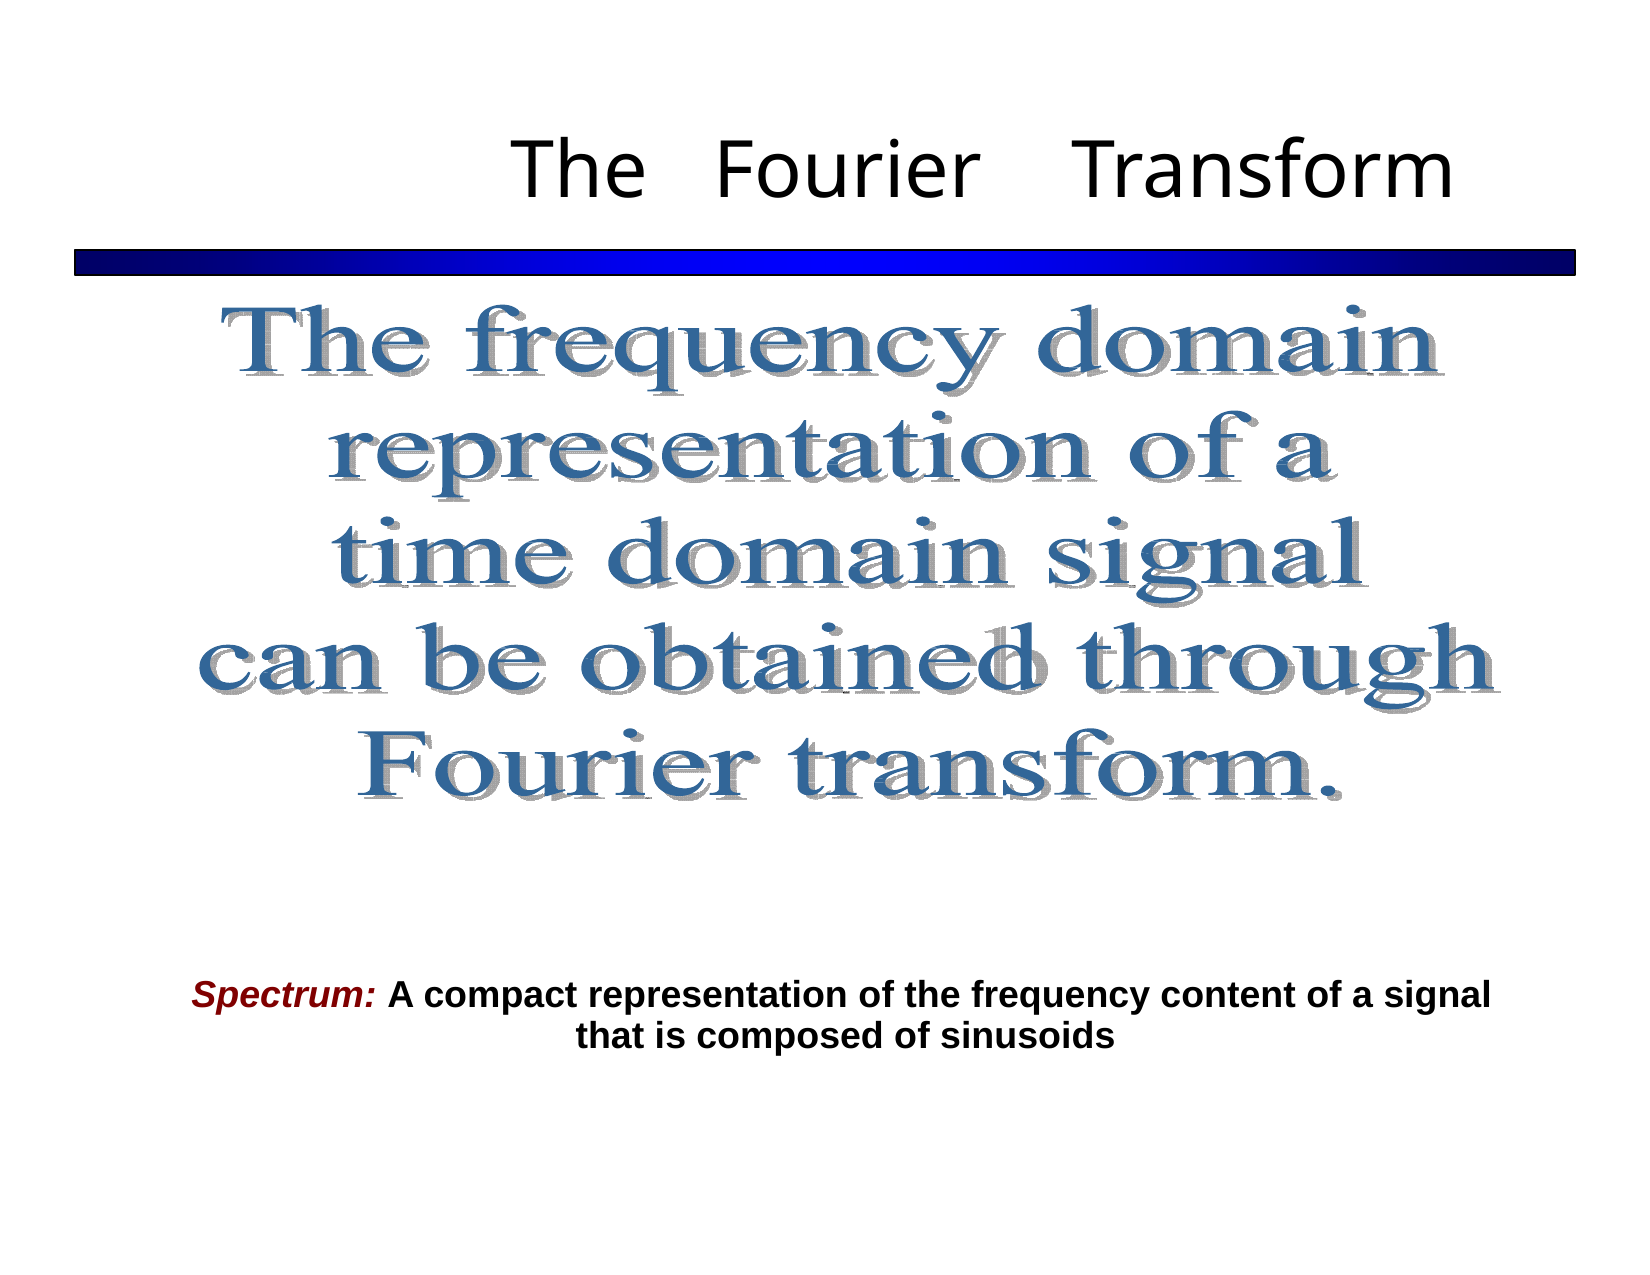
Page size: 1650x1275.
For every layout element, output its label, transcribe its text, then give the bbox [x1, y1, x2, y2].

text_box [1104, 583, 1129, 589]
text_box [515, 538, 567, 585]
text_box [378, 331, 431, 378]
text_box [377, 432, 429, 479]
text_box [1129, 432, 1189, 479]
text_box [435, 750, 494, 796]
text_box [1372, 689, 1380, 694]
text_box [713, 631, 750, 690]
text_box [643, 622, 708, 691]
text_box [1200, 538, 1267, 583]
text_box [668, 424, 889, 484]
text_box [678, 328, 746, 373]
text_box [199, 644, 251, 691]
text_box [1169, 326, 1273, 371]
text_box [650, 626, 844, 696]
text_box The [508, 130, 678, 214]
text_box [300, 304, 367, 371]
text_box [662, 436, 714, 479]
text_box [74, 249, 1575, 275]
text_box [941, 538, 1008, 583]
text_box [1162, 750, 1207, 795]
text_box [953, 478, 961, 483]
text_box [673, 432, 707, 438]
text_box [1098, 750, 1157, 796]
text_box Transform [1069, 130, 1574, 214]
text_box [488, 644, 540, 690]
text_box [1113, 622, 1180, 689]
text_box [506, 326, 552, 371]
text_box [614, 750, 644, 795]
text_box [357, 731, 426, 795]
text_box [984, 626, 1049, 696]
text_box [708, 750, 754, 795]
text_box [331, 526, 368, 584]
text_box [919, 644, 971, 690]
text_box [259, 672, 293, 690]
text_box [334, 436, 609, 503]
text_box [401, 584, 410, 589]
text_box Spectrum: A compact representation of the frequency content of a signal that is composed of sinusoids [187, 974, 1497, 1061]
text_box [620, 331, 685, 397]
text_box [1320, 785, 1336, 796]
text_box [948, 542, 1016, 589]
text_box [826, 460, 839, 465]
text_box [1024, 432, 1091, 477]
text_box [494, 648, 547, 696]
text_box [929, 750, 996, 795]
text_box Fourier [711, 130, 1069, 214]
text_box [566, 750, 612, 795]
text_box [933, 328, 1000, 392]
text_box [1207, 750, 1311, 795]
text_box [221, 307, 297, 371]
text_box [623, 728, 637, 738]
text_box [406, 538, 510, 583]
text_box [1175, 308, 1368, 378]
text_box [644, 788, 653, 796]
text_box [385, 435, 402, 440]
text_box [923, 432, 953, 477]
text_box [431, 432, 491, 498]
text_box [584, 647, 609, 661]
text_box [1337, 326, 1367, 371]
text_box [261, 644, 315, 690]
text_box [967, 437, 1099, 484]
text_box [364, 735, 433, 800]
text_box [500, 432, 546, 477]
text_box [1271, 567, 1305, 584]
text_box [560, 432, 594, 438]
text_box [932, 410, 946, 421]
text_box [1105, 326, 1164, 373]
text_box [848, 538, 904, 584]
text_box [328, 432, 374, 477]
text_box [1048, 538, 1090, 585]
text_box [1076, 631, 1113, 690]
text_box [824, 750, 870, 795]
text_box [1330, 516, 1362, 583]
text_box [315, 644, 382, 689]
text_box [1274, 538, 1327, 584]
text_box [874, 750, 929, 796]
text_box [1371, 326, 1438, 371]
text_box [937, 584, 946, 589]
text_box [847, 644, 914, 689]
text_box [1428, 622, 1494, 689]
text_box [415, 622, 479, 691]
text_box [1054, 728, 1108, 795]
text_box [843, 690, 851, 695]
text_box [1282, 437, 1339, 483]
text_box [812, 644, 843, 689]
text_box [1204, 414, 1260, 483]
text_box [1367, 364, 1376, 373]
text_box [555, 326, 607, 373]
text_box [717, 432, 784, 477]
text_box [745, 520, 938, 590]
text_box [441, 732, 645, 802]
text_box [1044, 308, 1172, 378]
text_box [1278, 326, 1334, 372]
text_box [608, 538, 650, 585]
text_box [1104, 520, 1129, 581]
text_box [907, 538, 938, 583]
text_box [205, 648, 258, 696]
text_box [883, 331, 1007, 397]
text_box [421, 626, 486, 696]
text_box [877, 326, 929, 373]
text_box [794, 742, 1004, 801]
text_box [1054, 542, 1098, 590]
text_box [1142, 520, 1370, 609]
text_box [639, 516, 672, 585]
text_box [1377, 331, 1446, 377]
text_box [653, 750, 705, 796]
text_box [805, 326, 873, 371]
text_box [1038, 330, 1079, 373]
text_box [1367, 372, 1375, 377]
text_box [1346, 304, 1360, 315]
text_box [684, 330, 880, 378]
text_box [1128, 584, 1137, 589]
text_box [465, 304, 520, 371]
text_box [785, 420, 823, 478]
text_box [445, 753, 461, 757]
text_box [1060, 732, 1318, 802]
text_box [454, 441, 496, 479]
text_box [412, 542, 574, 590]
text_box [581, 644, 640, 691]
text_box [498, 752, 566, 797]
text_box [617, 437, 660, 484]
text_box [371, 538, 402, 583]
text_box [756, 644, 809, 690]
text_box [659, 754, 762, 802]
text_box [1363, 646, 1425, 710]
text_box [1229, 644, 1288, 691]
text_box [1197, 410, 1252, 477]
text_box [916, 516, 930, 527]
text_box [1292, 646, 1360, 691]
text_box [978, 644, 1019, 691]
text_box [821, 622, 836, 632]
text_box [851, 557, 880, 568]
text_box [614, 520, 742, 590]
text_box [925, 648, 978, 696]
text_box [1009, 754, 1052, 802]
text_box [754, 672, 787, 690]
text_box [675, 538, 735, 585]
text_box [372, 326, 424, 373]
text_box [826, 432, 882, 478]
text_box [1135, 437, 1196, 484]
text_box [953, 470, 962, 479]
text_box [1232, 647, 1257, 661]
text_box [853, 648, 921, 695]
text_box [889, 414, 954, 484]
text_box [1082, 626, 1502, 715]
text_box [1326, 789, 1343, 802]
text_box [883, 420, 920, 478]
text_box [843, 682, 852, 691]
text_box [1379, 644, 1425, 650]
text_box [380, 516, 394, 527]
text_box [265, 648, 389, 696]
text_box [587, 648, 647, 696]
text_box [614, 326, 678, 392]
text_box [1009, 622, 1042, 691]
text_box [611, 432, 653, 479]
text_box [1115, 330, 1133, 334]
text_box [739, 538, 844, 583]
text_box [1098, 538, 1129, 583]
text_box [750, 326, 802, 373]
text_box [1002, 750, 1045, 796]
text_box [1107, 516, 1121, 527]
text_box [472, 308, 615, 378]
text_box [337, 520, 402, 590]
text_box [1180, 644, 1226, 689]
text_box [1136, 538, 1198, 604]
text_box [1276, 433, 1332, 478]
text_box [227, 308, 374, 377]
text_box [787, 737, 825, 796]
text_box [1108, 753, 1124, 757]
text_box [549, 437, 601, 479]
text_box [1053, 304, 1102, 373]
text_box [961, 433, 1020, 479]
